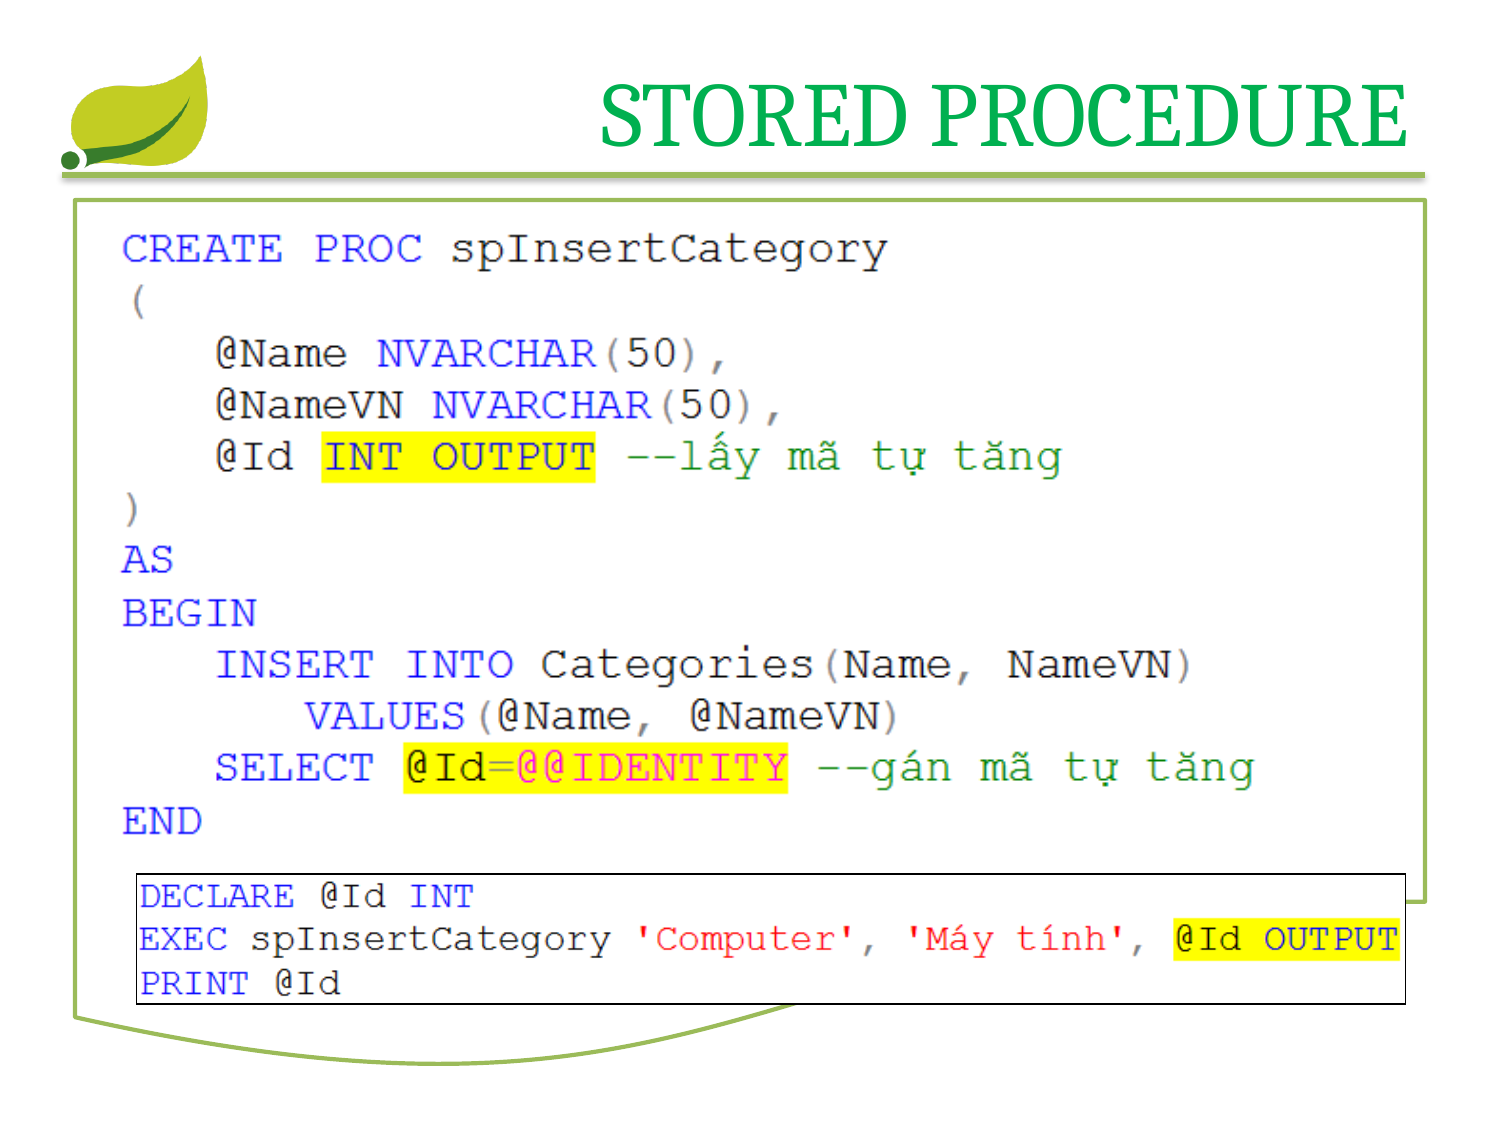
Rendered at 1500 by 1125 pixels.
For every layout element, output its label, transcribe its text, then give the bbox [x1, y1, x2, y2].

picture [137, 874, 1405, 1004]
text_box [72, 197, 1428, 1066]
picture [50, 49, 217, 175]
title Stored Procedure [217, 45, 1425, 175]
picture [116, 224, 1263, 842]
